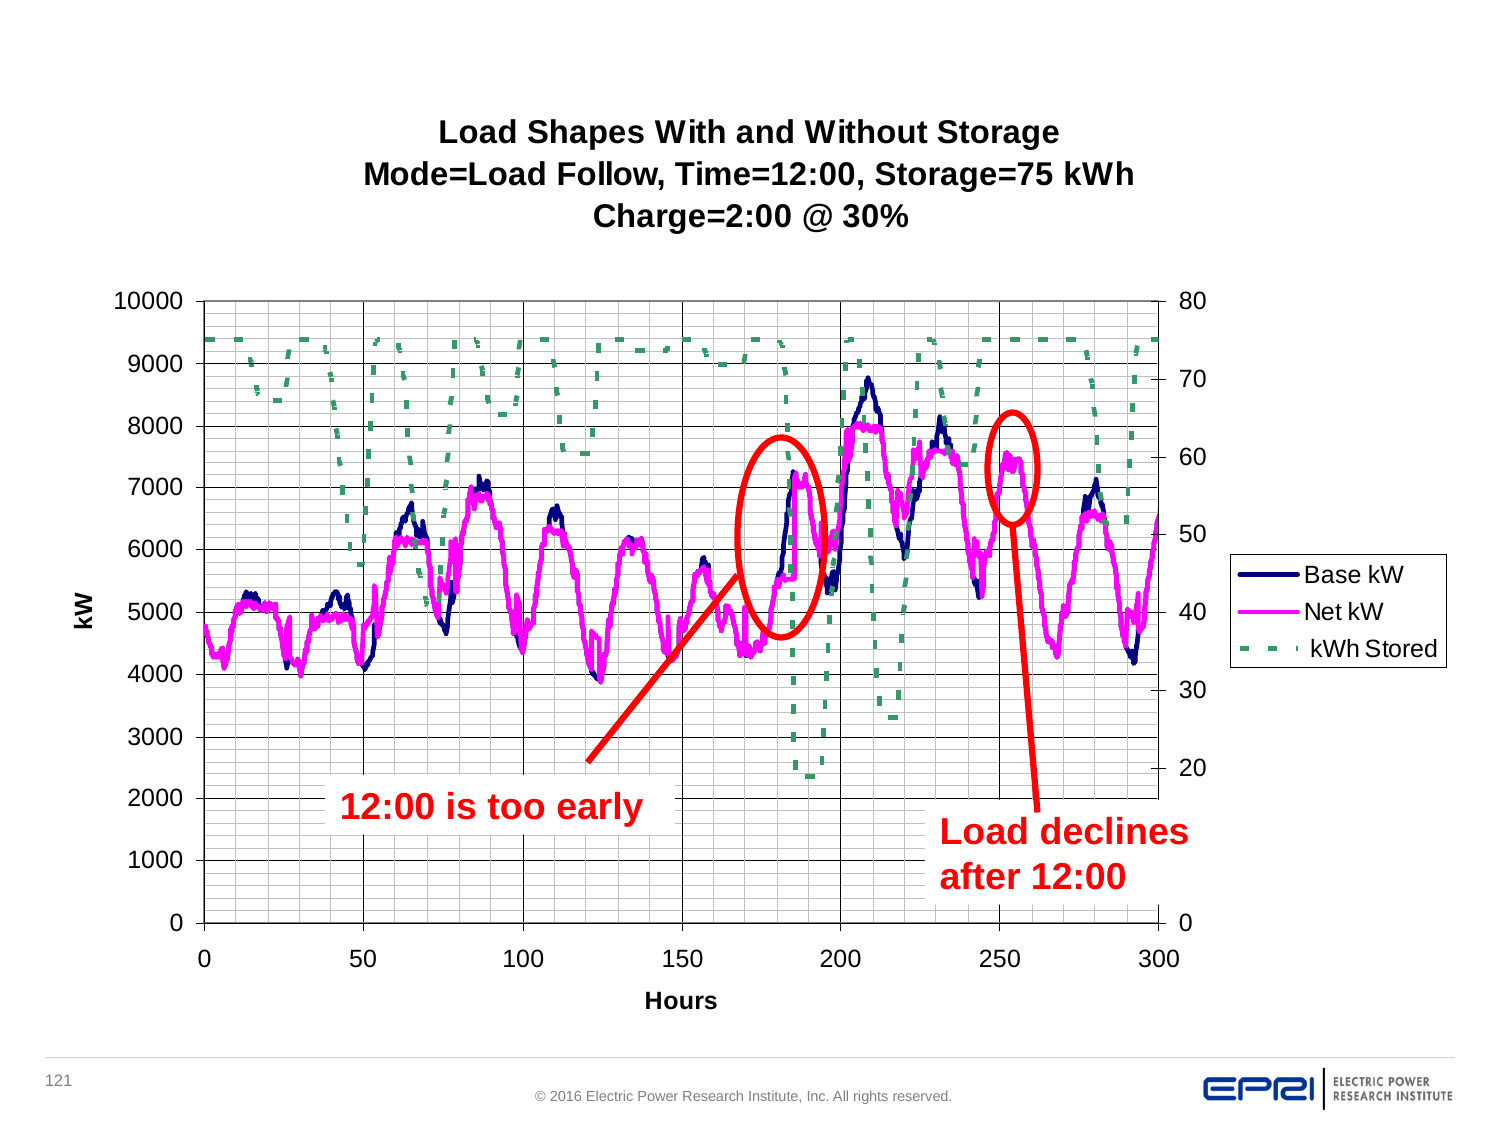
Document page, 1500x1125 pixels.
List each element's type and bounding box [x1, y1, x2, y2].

picture [1200, 1064, 1455, 1113]
picture [37, 75, 1462, 1050]
